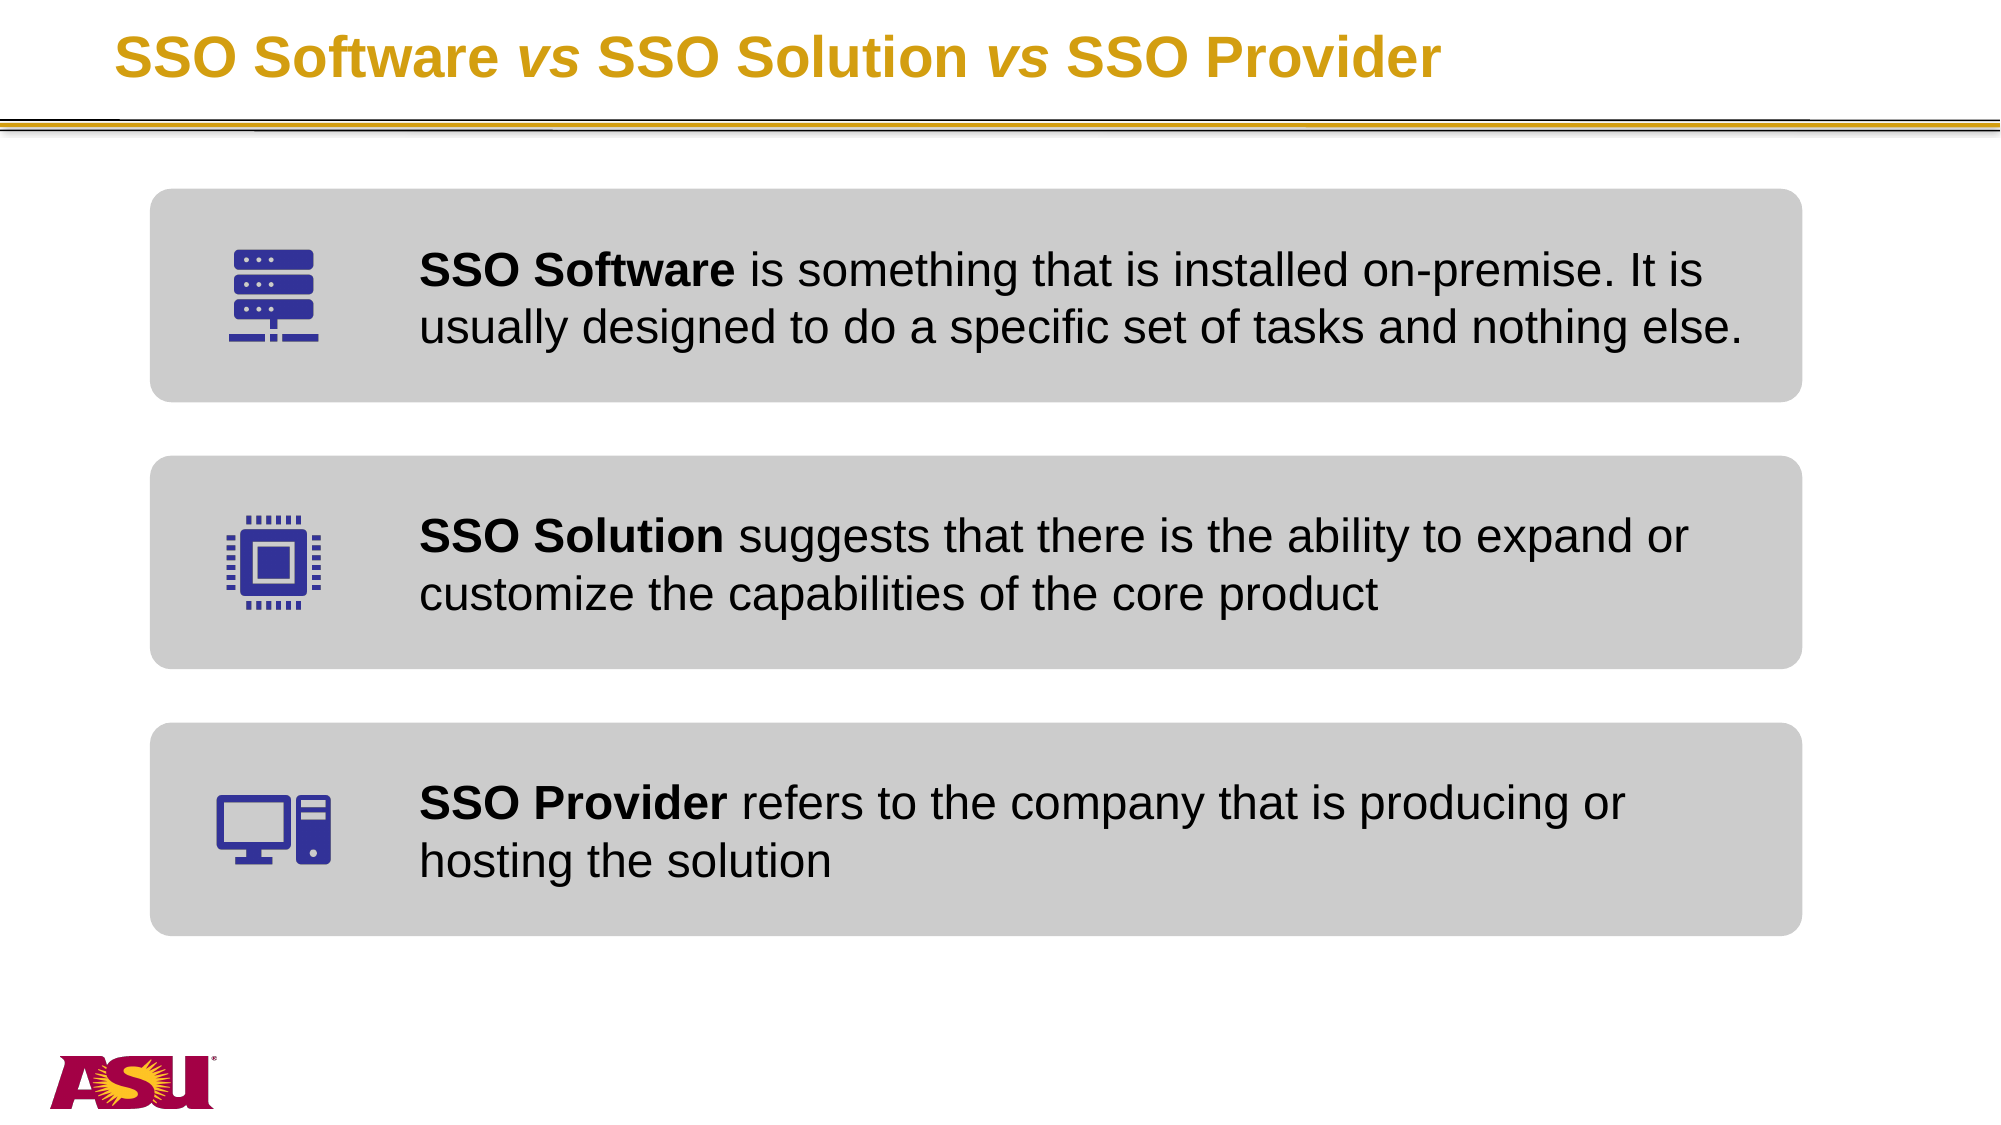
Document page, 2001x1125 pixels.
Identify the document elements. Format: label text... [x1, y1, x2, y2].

text_box SSO Software vs SSO Solution vs SSO Provider [99, 0, 1900, 118]
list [149, 188, 1803, 937]
picture [50, 1056, 217, 1109]
